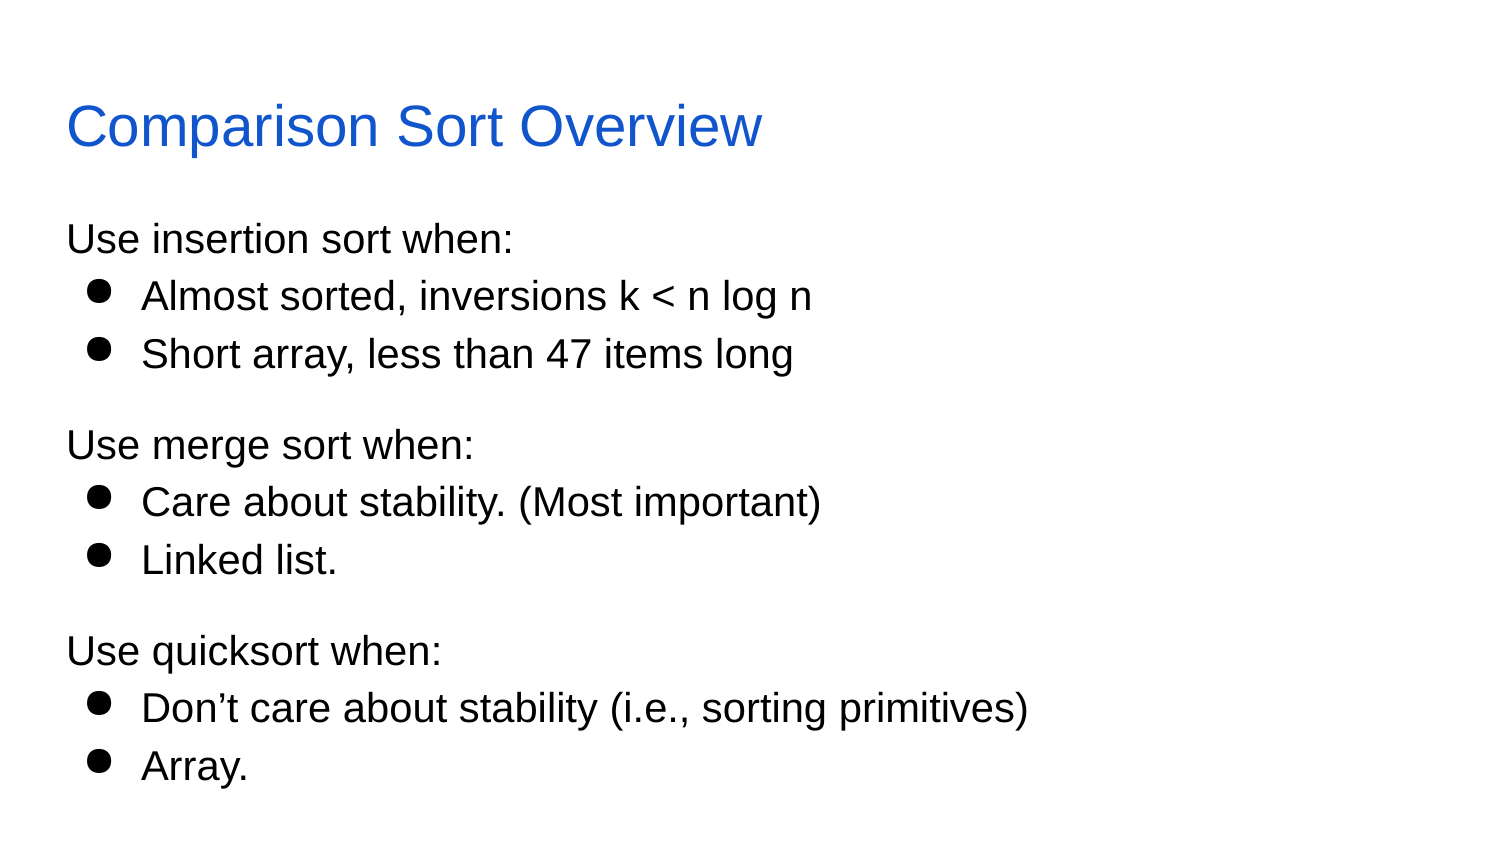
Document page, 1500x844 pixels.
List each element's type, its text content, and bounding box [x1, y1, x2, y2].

title Comparison Sort Overview [51, 72, 1449, 167]
list Use insertion sort when: Almost sorted, inversions k < n log n Short array, less than 47 items long Use merge sort when: Care about stability. (Most important) Linked list. Use quicksort when: Don’t care about stability (i.e., sorting primitives) Array. [51, 189, 1449, 750]
